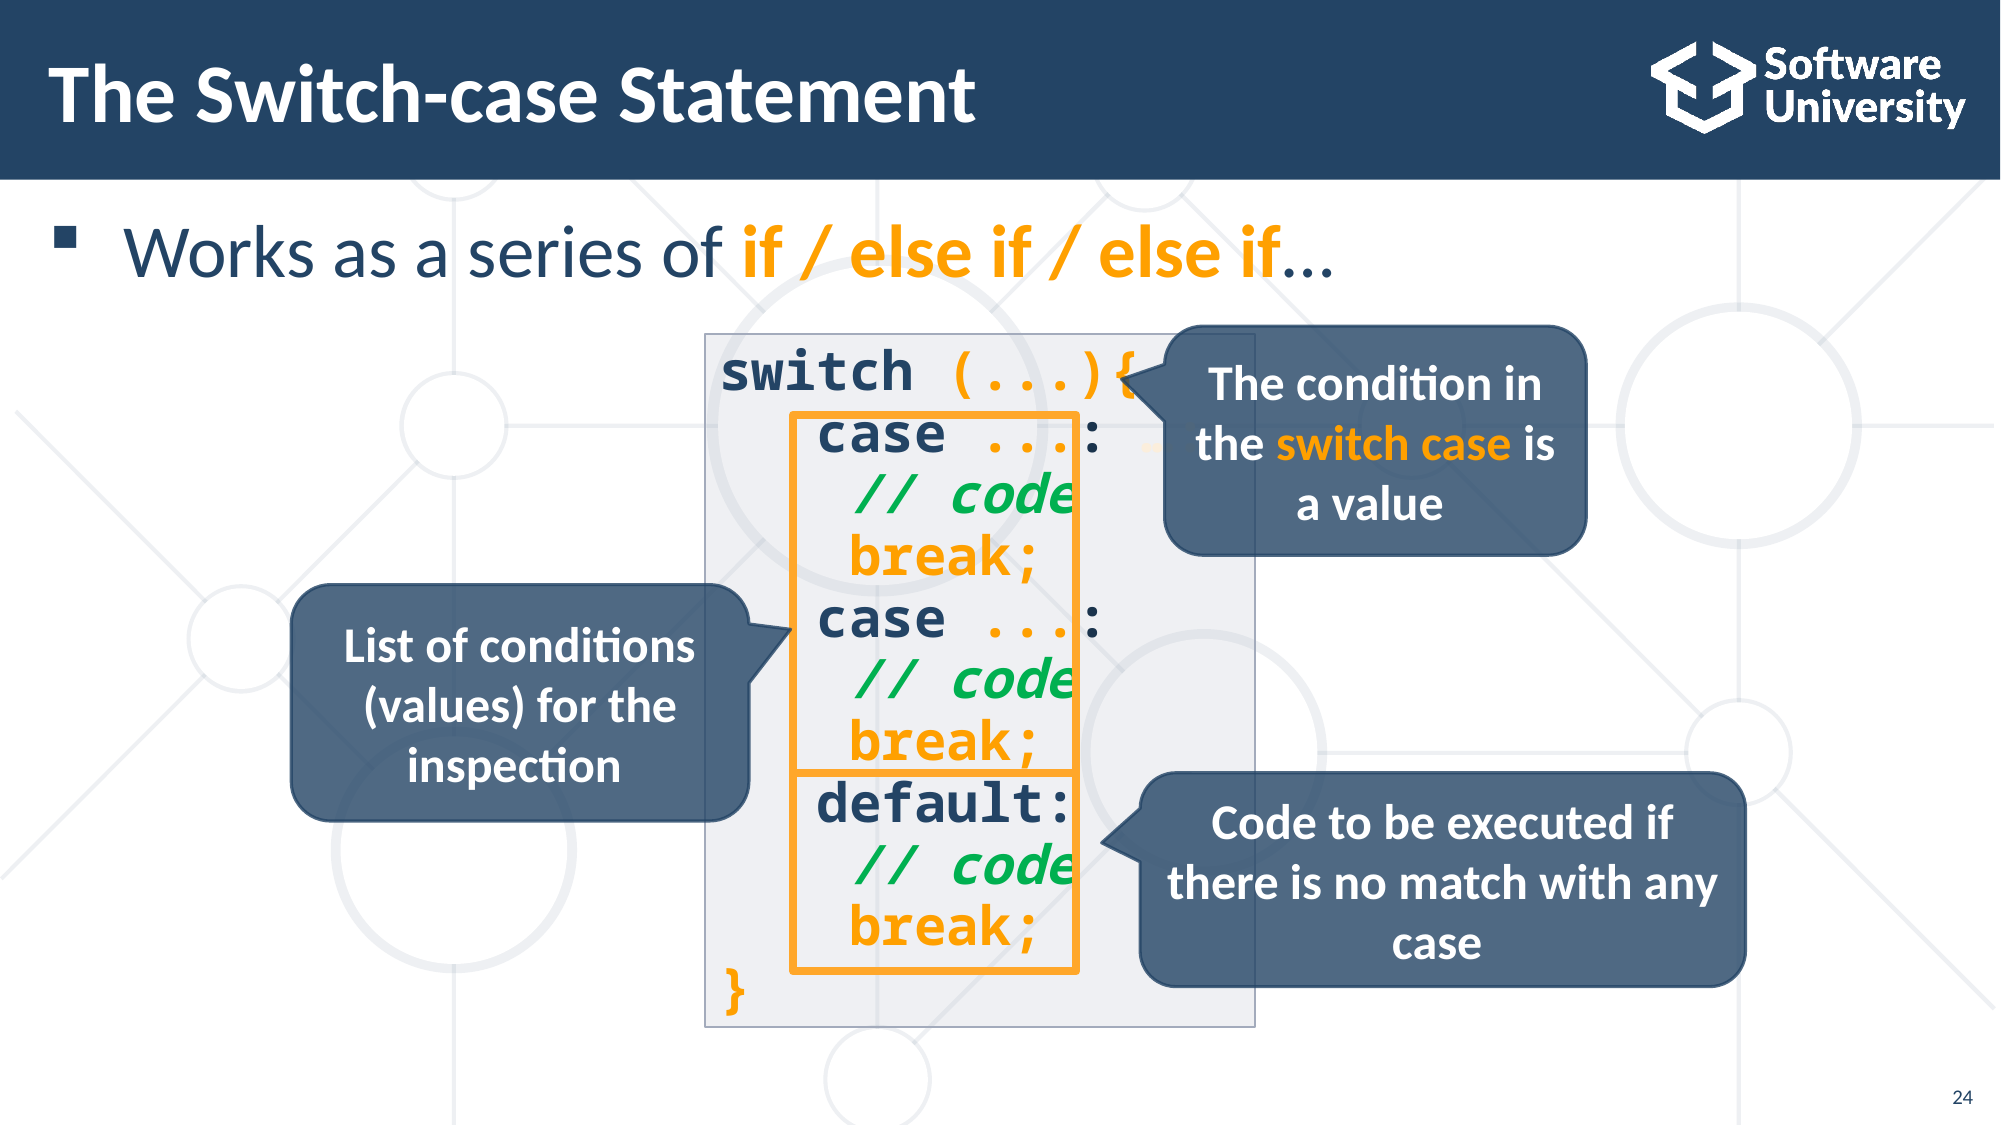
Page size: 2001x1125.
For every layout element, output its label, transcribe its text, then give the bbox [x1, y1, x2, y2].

slide_number 24 [1927, 1067, 1989, 1117]
list Works as a series of if / else if / else if… [31, 196, 1970, 1104]
text_box The condition in the switch case is a value [1119, 324, 1589, 558]
text_box [791, 771, 1078, 973]
text_box [791, 413, 1078, 771]
text_box List of conditions (values) for the inspection [289, 582, 793, 824]
text_box Code to be executed if there is no match with any case [1099, 770, 1748, 989]
text_box switch (...){ case ...: …: // code break; case ...: // code break; default: // code break; } [704, 333, 1255, 1028]
title The Switch-case Statement [31, 16, 1625, 162]
picture [1651, 41, 1966, 134]
